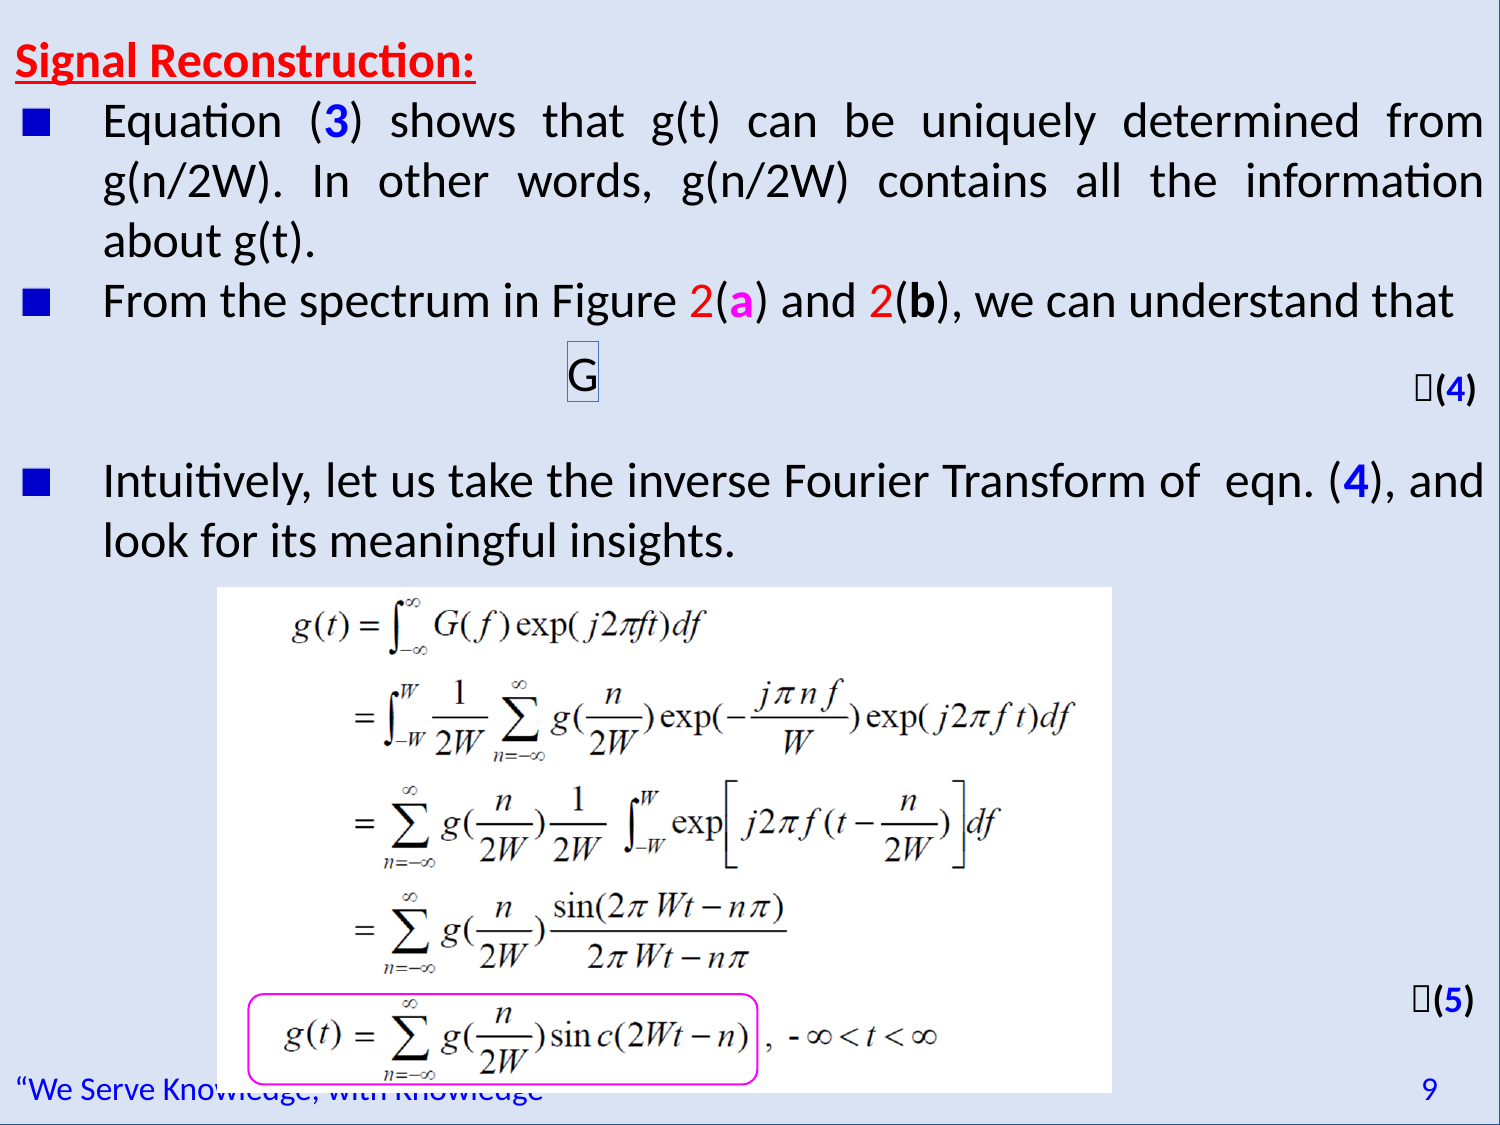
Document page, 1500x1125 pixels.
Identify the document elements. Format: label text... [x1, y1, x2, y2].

picture [14, 280, 50, 316]
text_box (4) [1397, 356, 1493, 417]
text_box Signal Reconstruction: Equation (3) shows that g(t) can be uniquely determined from g(n/2W). In other words, g(n/2W) contains all the information about g(t). From the spectrum in Figure 2(a) and 2(b), we can understand that Intuitively, let us take the inverse Fourier Transform of eqn. (4), and look for its meaningful insights. [0, 20, 1500, 636]
picture [217, 587, 1112, 1093]
text_box (5) [1395, 967, 1490, 1027]
picture [14, 100, 50, 136]
picture [14, 460, 50, 496]
